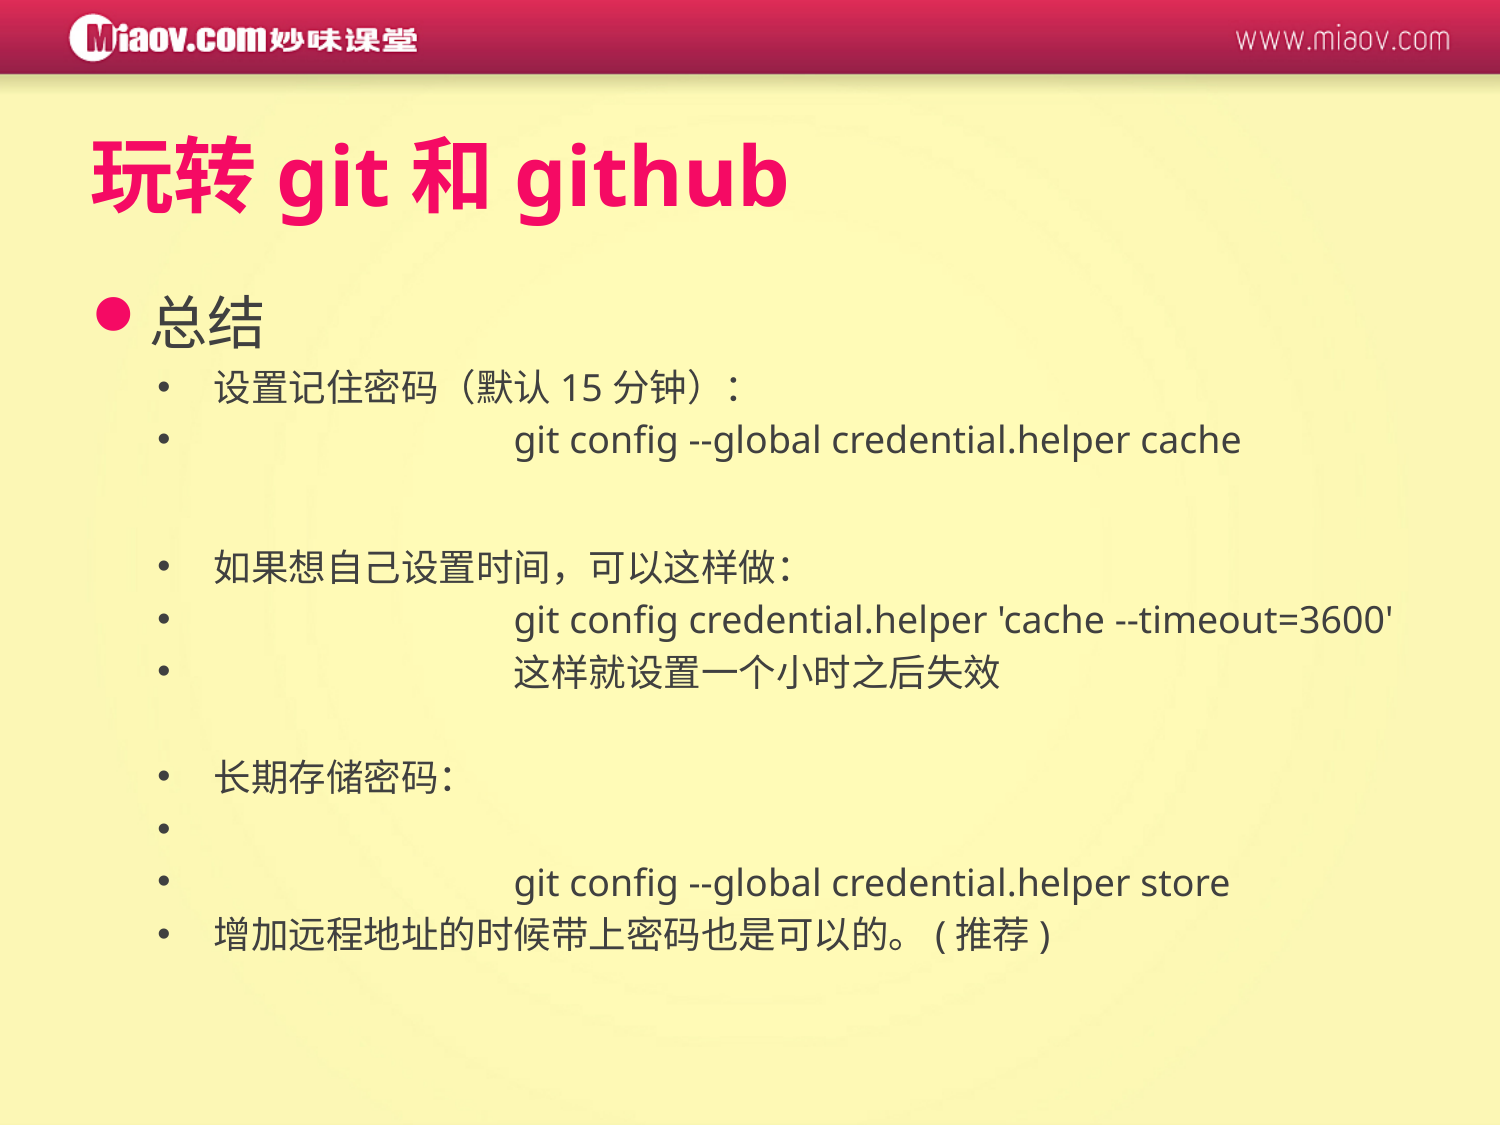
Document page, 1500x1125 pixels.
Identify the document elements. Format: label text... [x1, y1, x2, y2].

title 玩转git和github [74, 79, 1426, 268]
picture [0, 0, 1500, 1125]
list 总结 设置记住密码（默认15分钟）： git config --global credential.helper cache 如果想自己设置时间，可以这样做： git config credential.helper 'cache --timeout=3600' 这样就设置一个小时之后失效 长期存储密码： git config --global credential.helper store 增加远程地址的时候带上密码也是可以的。(推荐) [76, 278, 1427, 1022]
